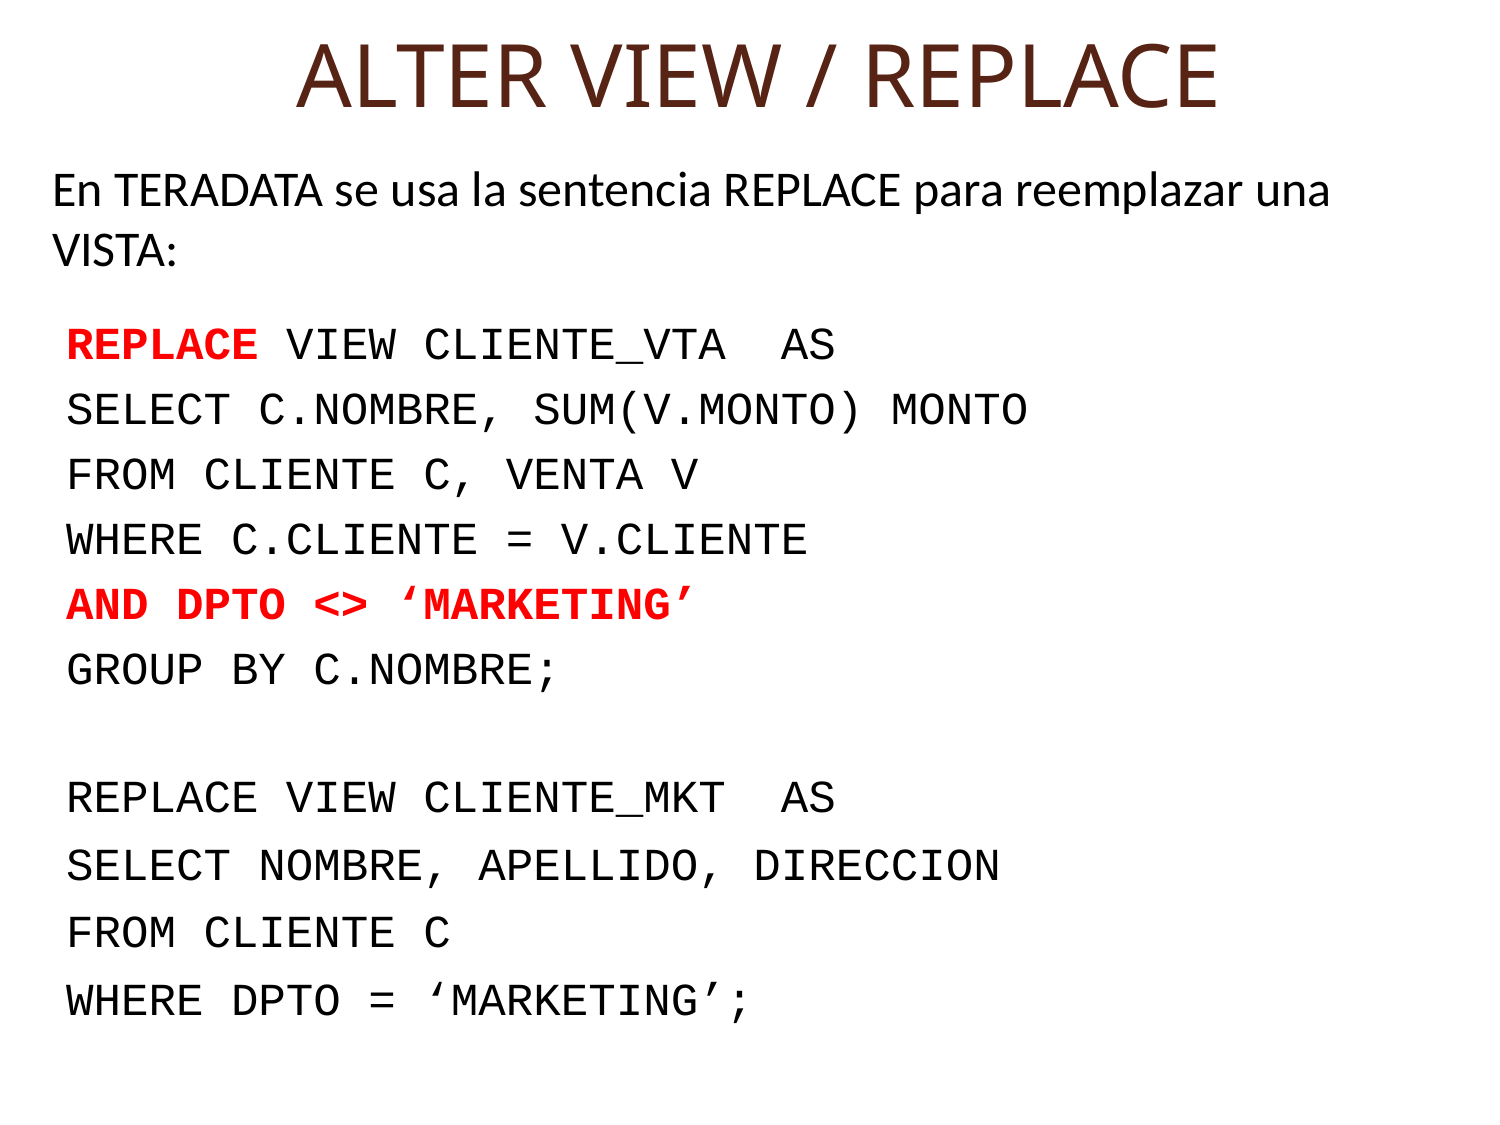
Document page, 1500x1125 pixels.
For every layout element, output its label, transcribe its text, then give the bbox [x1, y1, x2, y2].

title ALTER VIEW / REPLACE [112, 0, 1406, 148]
text_box REPLACE VIEW CLIENTE_MKT AS SELECT NOMBRE, APELLIDO, DIRECCION FROM CLIENTE C WHERE DPTO = ‘MARKETING’; [37, 759, 1406, 1072]
text_box En TERADATA se usa la sentencia REPLACE para reemplazar una VISTA: [37, 148, 1432, 284]
list REPLACE VIEW CLIENTE_VTA AS SELECT C.NOMBRE, SUM(V.MONTO) MONTO FROM CLIENTE C, VENTA V WHERE C.CLIENTE = V.CLIENTE AND DPTO <> ‘MARKETING’ GROUP BY C.NOMBRE; [37, 312, 1432, 715]
